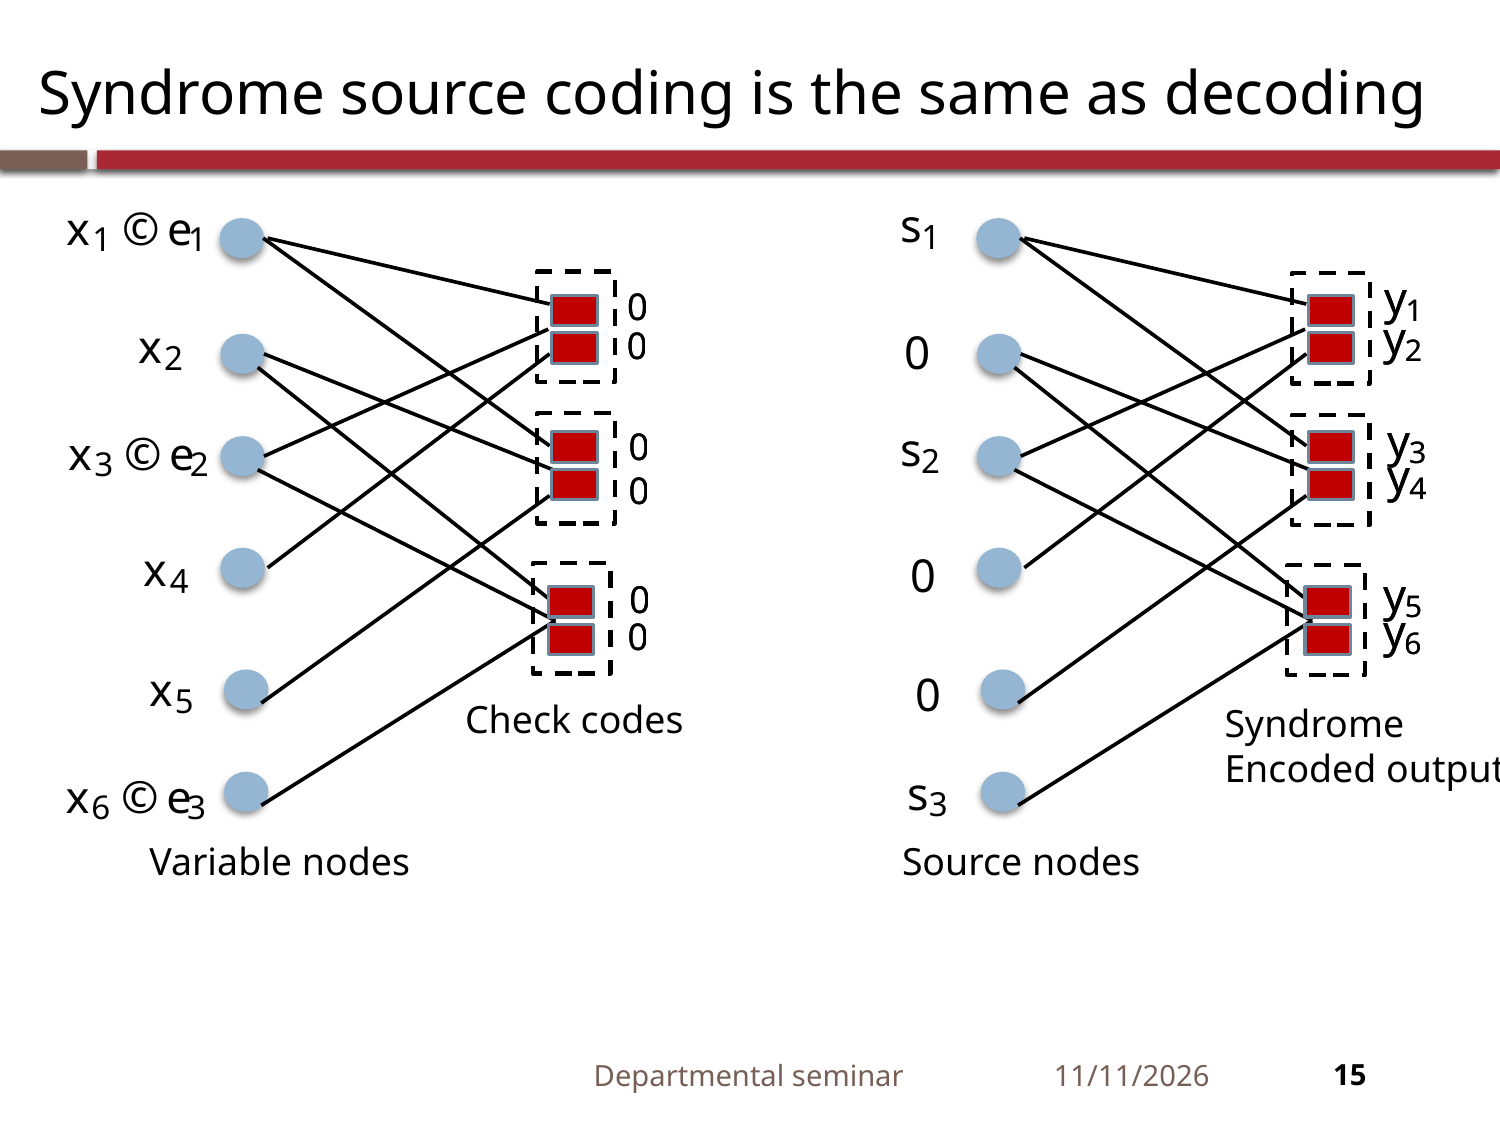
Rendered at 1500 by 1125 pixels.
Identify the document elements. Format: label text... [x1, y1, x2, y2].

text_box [899, 440, 940, 480]
text_box [557, 270, 617, 383]
text_box [220, 547, 250, 588]
text_box [560, 562, 612, 675]
text_box [224, 669, 255, 710]
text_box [915, 675, 940, 725]
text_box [257, 367, 550, 469]
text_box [65, 212, 206, 258]
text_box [148, 680, 193, 720]
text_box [626, 330, 646, 370]
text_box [136, 337, 183, 377]
text_box [976, 218, 1021, 259]
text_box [628, 431, 648, 470]
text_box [1386, 466, 1427, 504]
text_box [262, 237, 550, 366]
text_box [980, 669, 1012, 710]
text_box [1304, 586, 1351, 655]
text_box Syndrome Encoded output [1318, 692, 1500, 798]
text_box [1308, 294, 1355, 364]
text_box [1017, 620, 1313, 806]
slide_number 15 [1306, 1054, 1394, 1098]
text_box Check codes [561, 689, 699, 749]
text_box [1382, 329, 1422, 367]
text_box [977, 436, 1008, 477]
title Syndrome source coding is the same as decoding [23, 37, 1477, 144]
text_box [1014, 367, 1307, 469]
text_box [1312, 272, 1371, 385]
text_box [1319, 414, 1371, 527]
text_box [903, 332, 929, 382]
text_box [629, 584, 648, 621]
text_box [261, 620, 556, 806]
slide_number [1038, 1052, 1256, 1101]
text_box [560, 412, 617, 525]
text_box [1382, 585, 1422, 621]
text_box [64, 780, 206, 826]
text_box [219, 218, 264, 259]
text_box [628, 474, 648, 514]
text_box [547, 586, 594, 655]
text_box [257, 469, 556, 621]
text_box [626, 290, 646, 330]
text_box [224, 771, 256, 812]
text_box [899, 216, 939, 256]
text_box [1383, 288, 1422, 326]
text_box [977, 333, 1013, 374]
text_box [1386, 431, 1427, 466]
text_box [551, 294, 598, 364]
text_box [551, 431, 598, 501]
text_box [627, 620, 647, 660]
text_box [980, 771, 1013, 812]
text_box [977, 547, 1007, 588]
text_box Variable nodes [134, 830, 426, 890]
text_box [1308, 431, 1355, 501]
text_box [220, 436, 251, 477]
text_box Source nodes [887, 830, 1156, 890]
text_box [67, 437, 209, 483]
text_box [220, 333, 256, 374]
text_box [910, 555, 935, 605]
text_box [1014, 469, 1313, 621]
text_box [1318, 564, 1367, 677]
footer Departmental seminar [29, 1052, 919, 1101]
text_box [142, 560, 189, 600]
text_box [1019, 237, 1307, 366]
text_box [907, 783, 947, 823]
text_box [1382, 621, 1422, 660]
